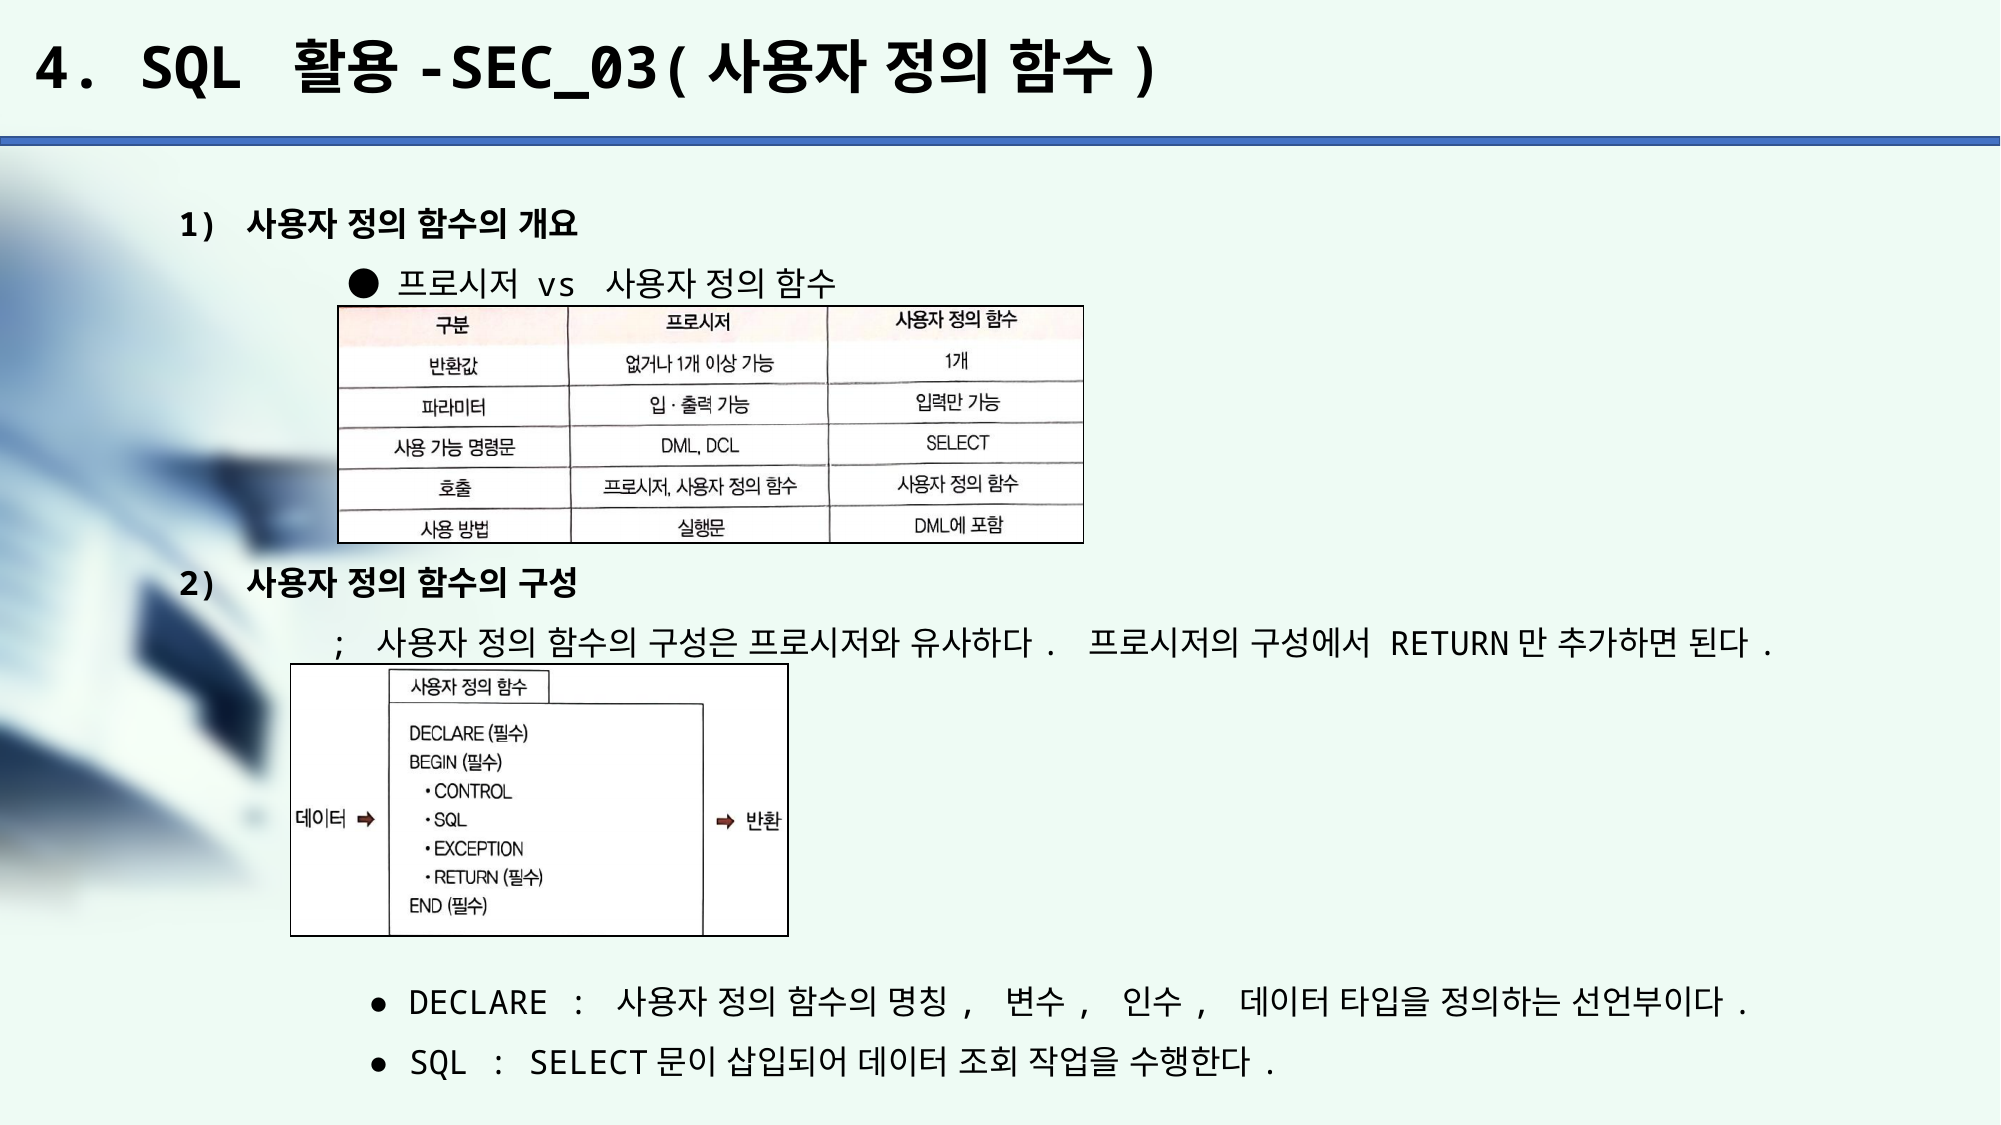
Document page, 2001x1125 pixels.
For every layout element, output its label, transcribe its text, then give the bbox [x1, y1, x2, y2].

text_box 1) 사용자 정의 함수의 개요 ● 프로시저 vs 사용자 정의 함수 2) 사용자 정의 함수의 구성 ; 사용자 정의 함수의 구성은 프로시저와 유사하다. 프로시저의 구성에서 RETURN만 추가하면 된다. ● DECLARE : 사용자 정의 함수의 명칭, 변수, 인수, 데이터 타입을 정의하는 선언부이다. ● SQL : SELECT문이 삽입되어 데이터 조회 작업을 수행한다. [163, 175, 1969, 1089]
picture [0, 146, 2000, 1125]
title 4. SQL 활용-SEC_03(사용자 정의 함수) [19, 14, 1922, 126]
picture [0, 0, 2000, 136]
